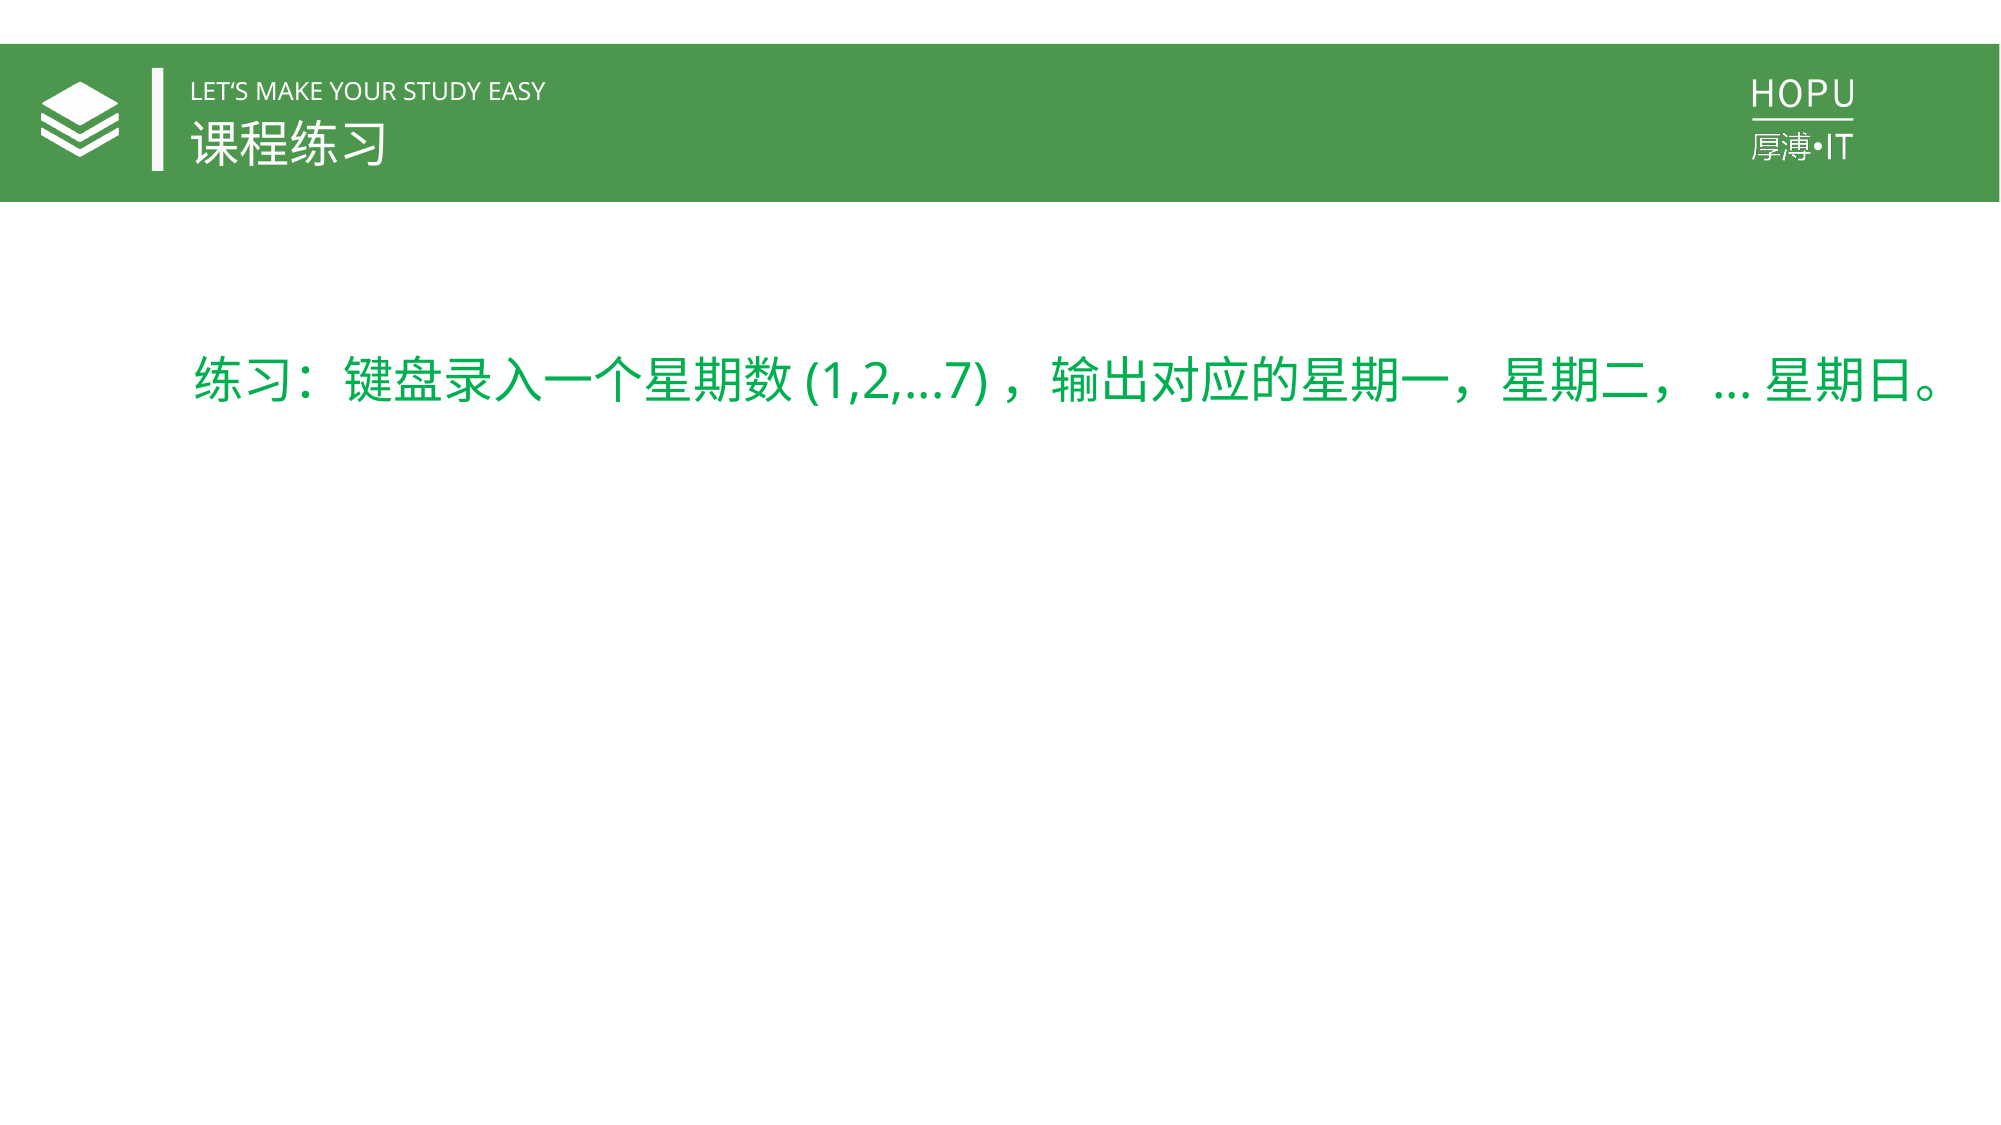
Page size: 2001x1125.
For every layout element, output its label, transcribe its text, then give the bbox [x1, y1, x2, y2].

text_box LET‘S MAKE YOUR STUDY EASY [352, 67, 893, 113]
text_box 课程练习 [352, 117, 1326, 180]
picture [0, 0, 352, 272]
text_box 练习：键盘录入一个星期数(1,2,...7)，输出对应的星期一，星期二，...星期日。 [178, 310, 1980, 416]
picture [1750, 67, 1855, 173]
text_box [352, 43, 2000, 203]
